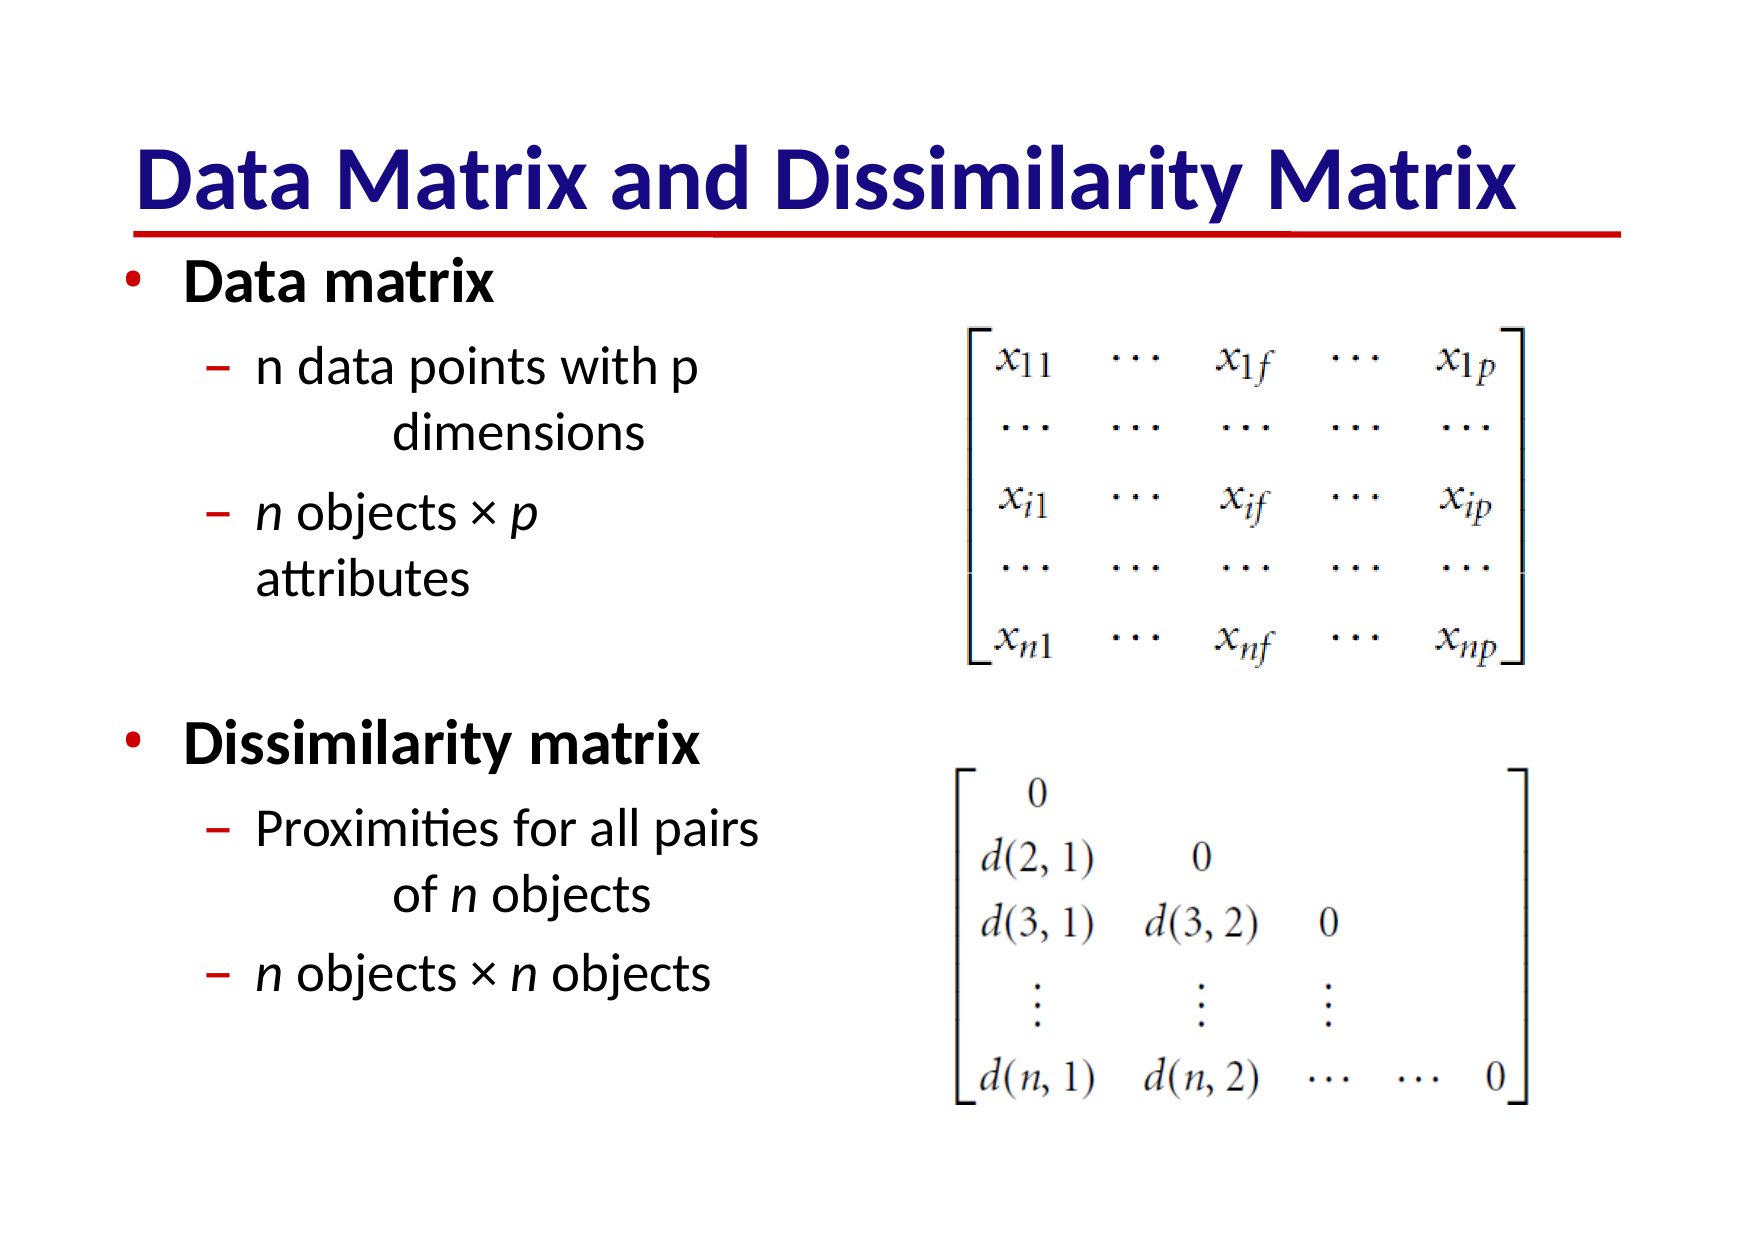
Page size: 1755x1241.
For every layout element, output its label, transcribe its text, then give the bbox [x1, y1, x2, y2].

title Data Matrix and Dissimilarity Matrix [133, 115, 1526, 326]
picture [954, 767, 1530, 1105]
picture [965, 325, 1527, 669]
text_box Data matrix n data points with p dimensions n objects × p attributes Dissimilarity matrix Proximities for all pairs of n objects n objects × n objects [119, 220, 773, 1003]
